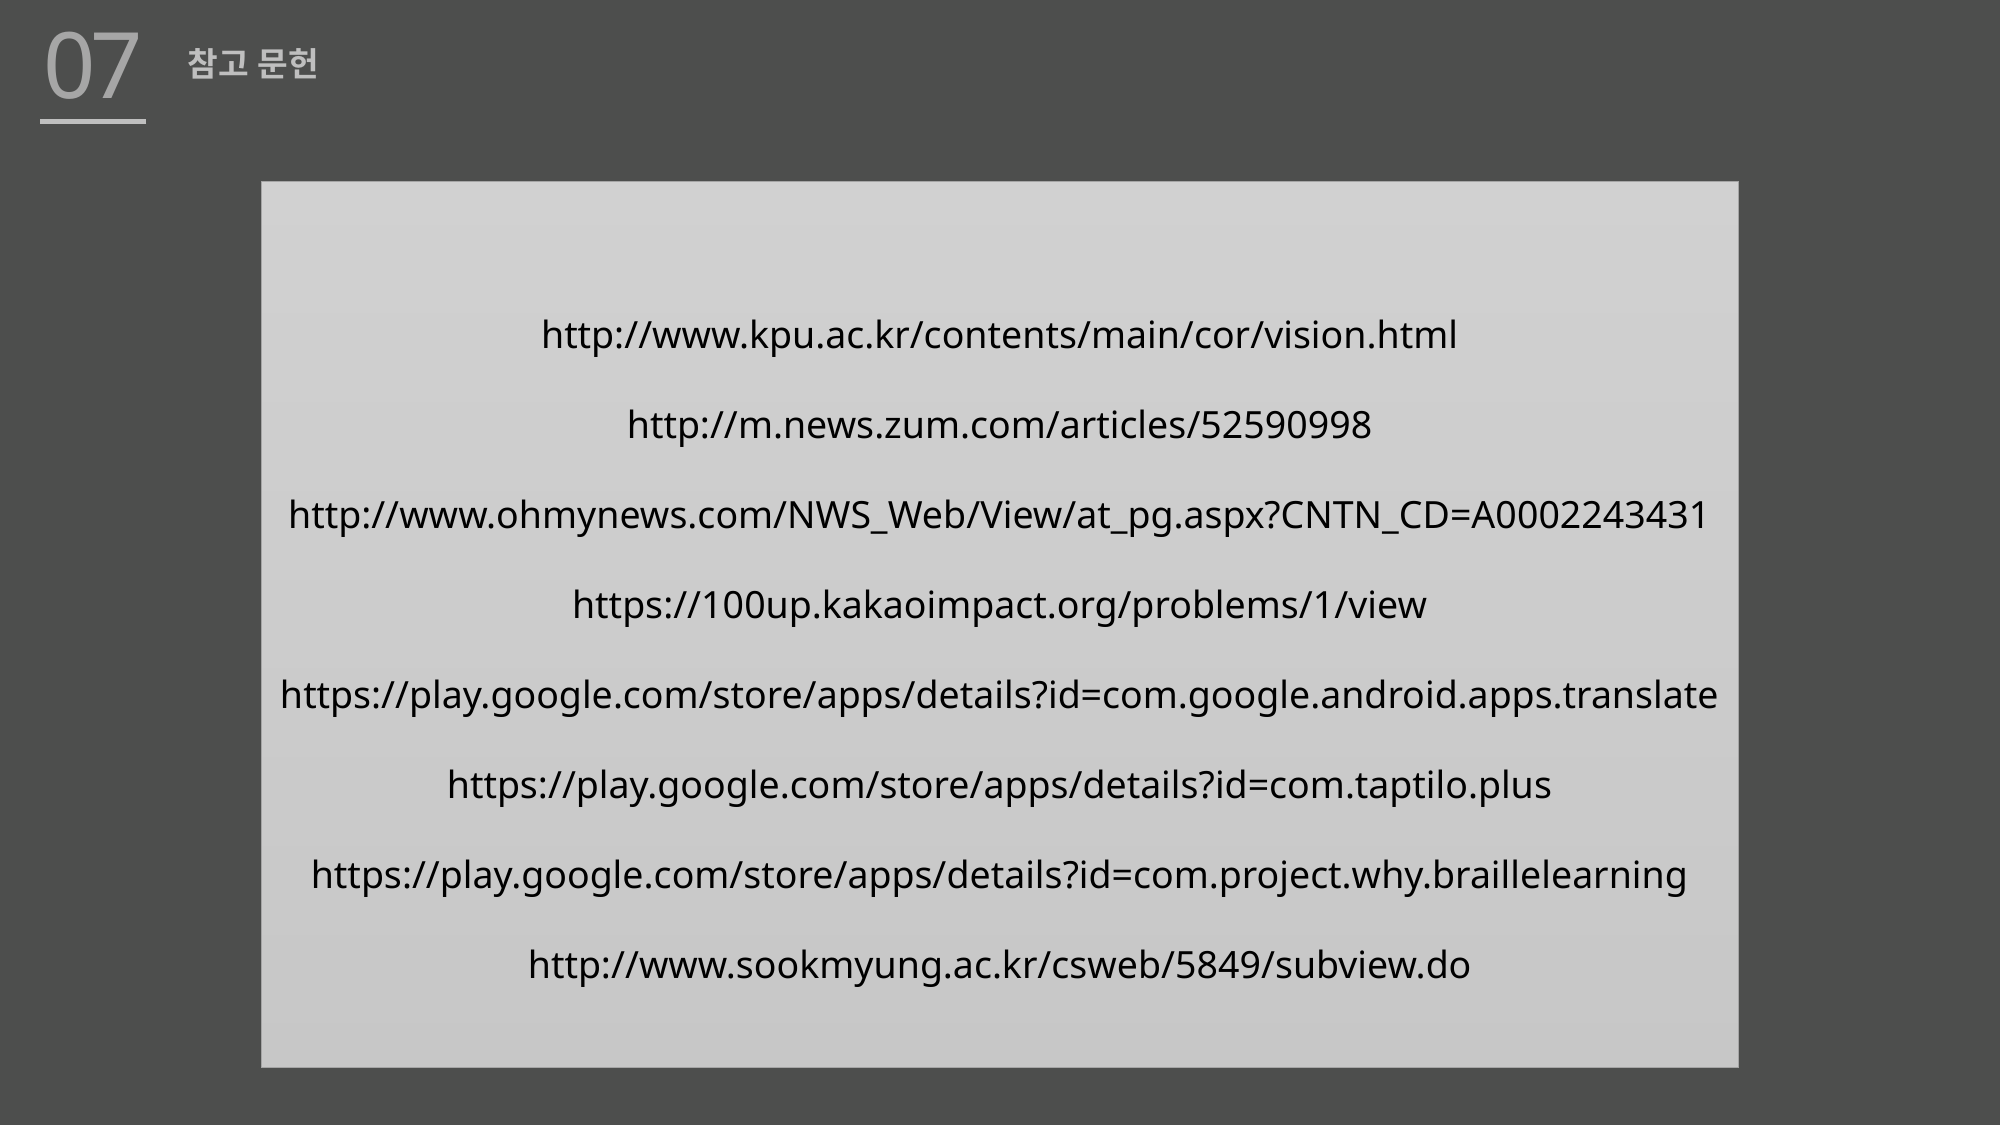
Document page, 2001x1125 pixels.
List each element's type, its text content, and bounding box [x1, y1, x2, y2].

text_box [261, 181, 1739, 1068]
text_box 참고 문헌 [173, 35, 709, 90]
text_box 07 [0, 0, 187, 125]
text_box http://www.kpu.ac.kr/contents/main/cor/vision.html http://m.news.zum.com/articles/52590998 http://www.ohmynews.com/NWS_Web/View/at_pg.aspx?CNTN_CD=A0002243431 https://100up.kakaoimpact.org/problems/1/view https://play.google.com/store/apps/details?id=com.google.android.apps.translate https://play.google.com/store/apps/details?id=com.taptilo.plus https://play.google.com/store/apps/details?id=com.project.why.braillelearning http://www.sookmyung.ac.kr/csweb/5849/subview.do [265, 259, 1735, 994]
